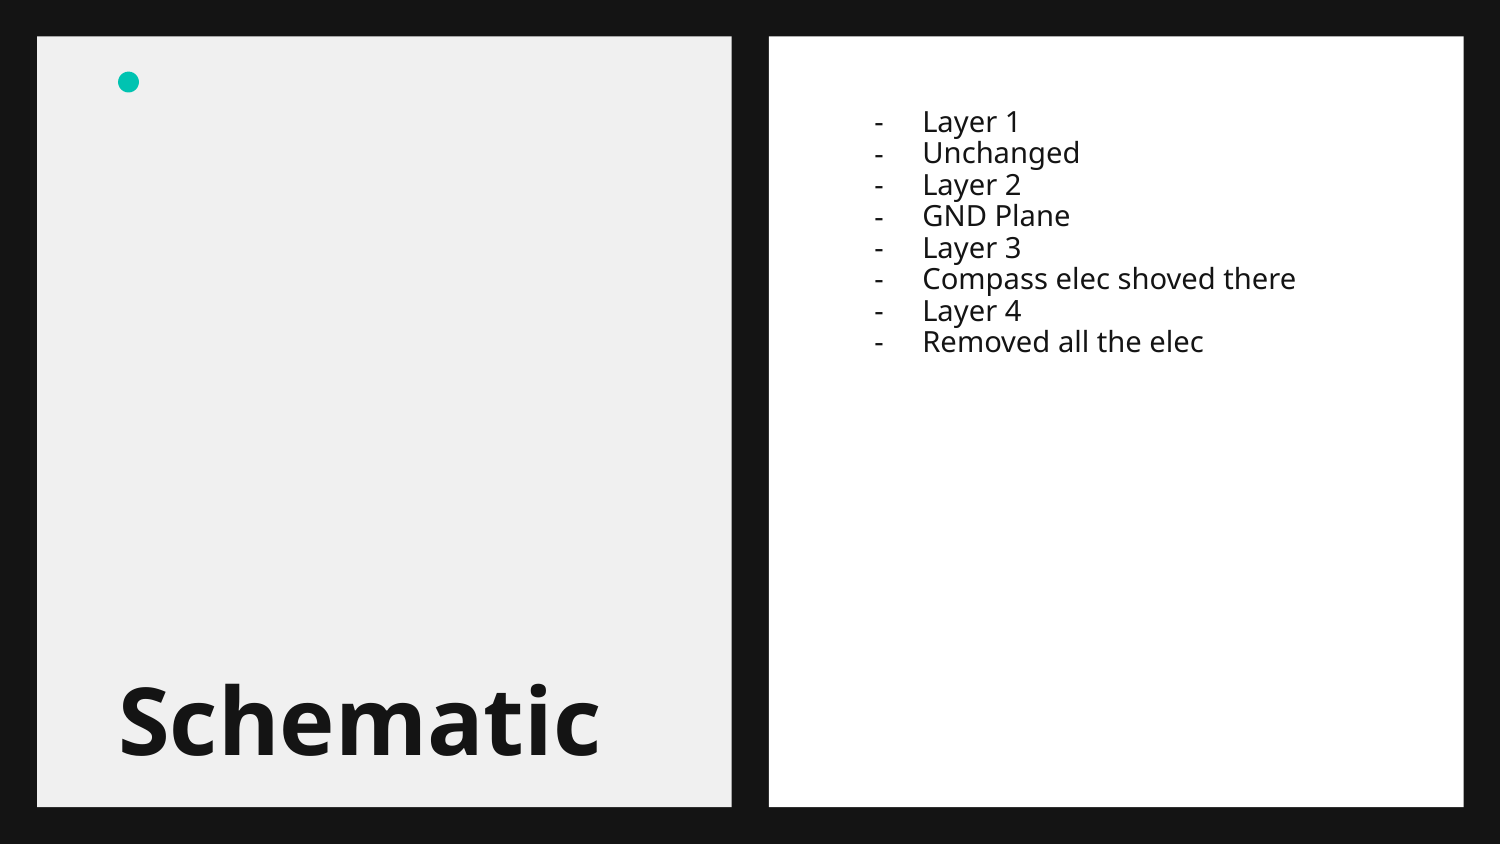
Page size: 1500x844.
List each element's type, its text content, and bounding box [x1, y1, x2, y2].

subtitle Layer 1 Unchanged Layer 2 GND Plane Layer 3 Compass elec shoved there Layer 4 Removed all the elec [832, 92, 1398, 759]
text_box [118, 71, 139, 93]
title Schematic [118, 543, 658, 773]
